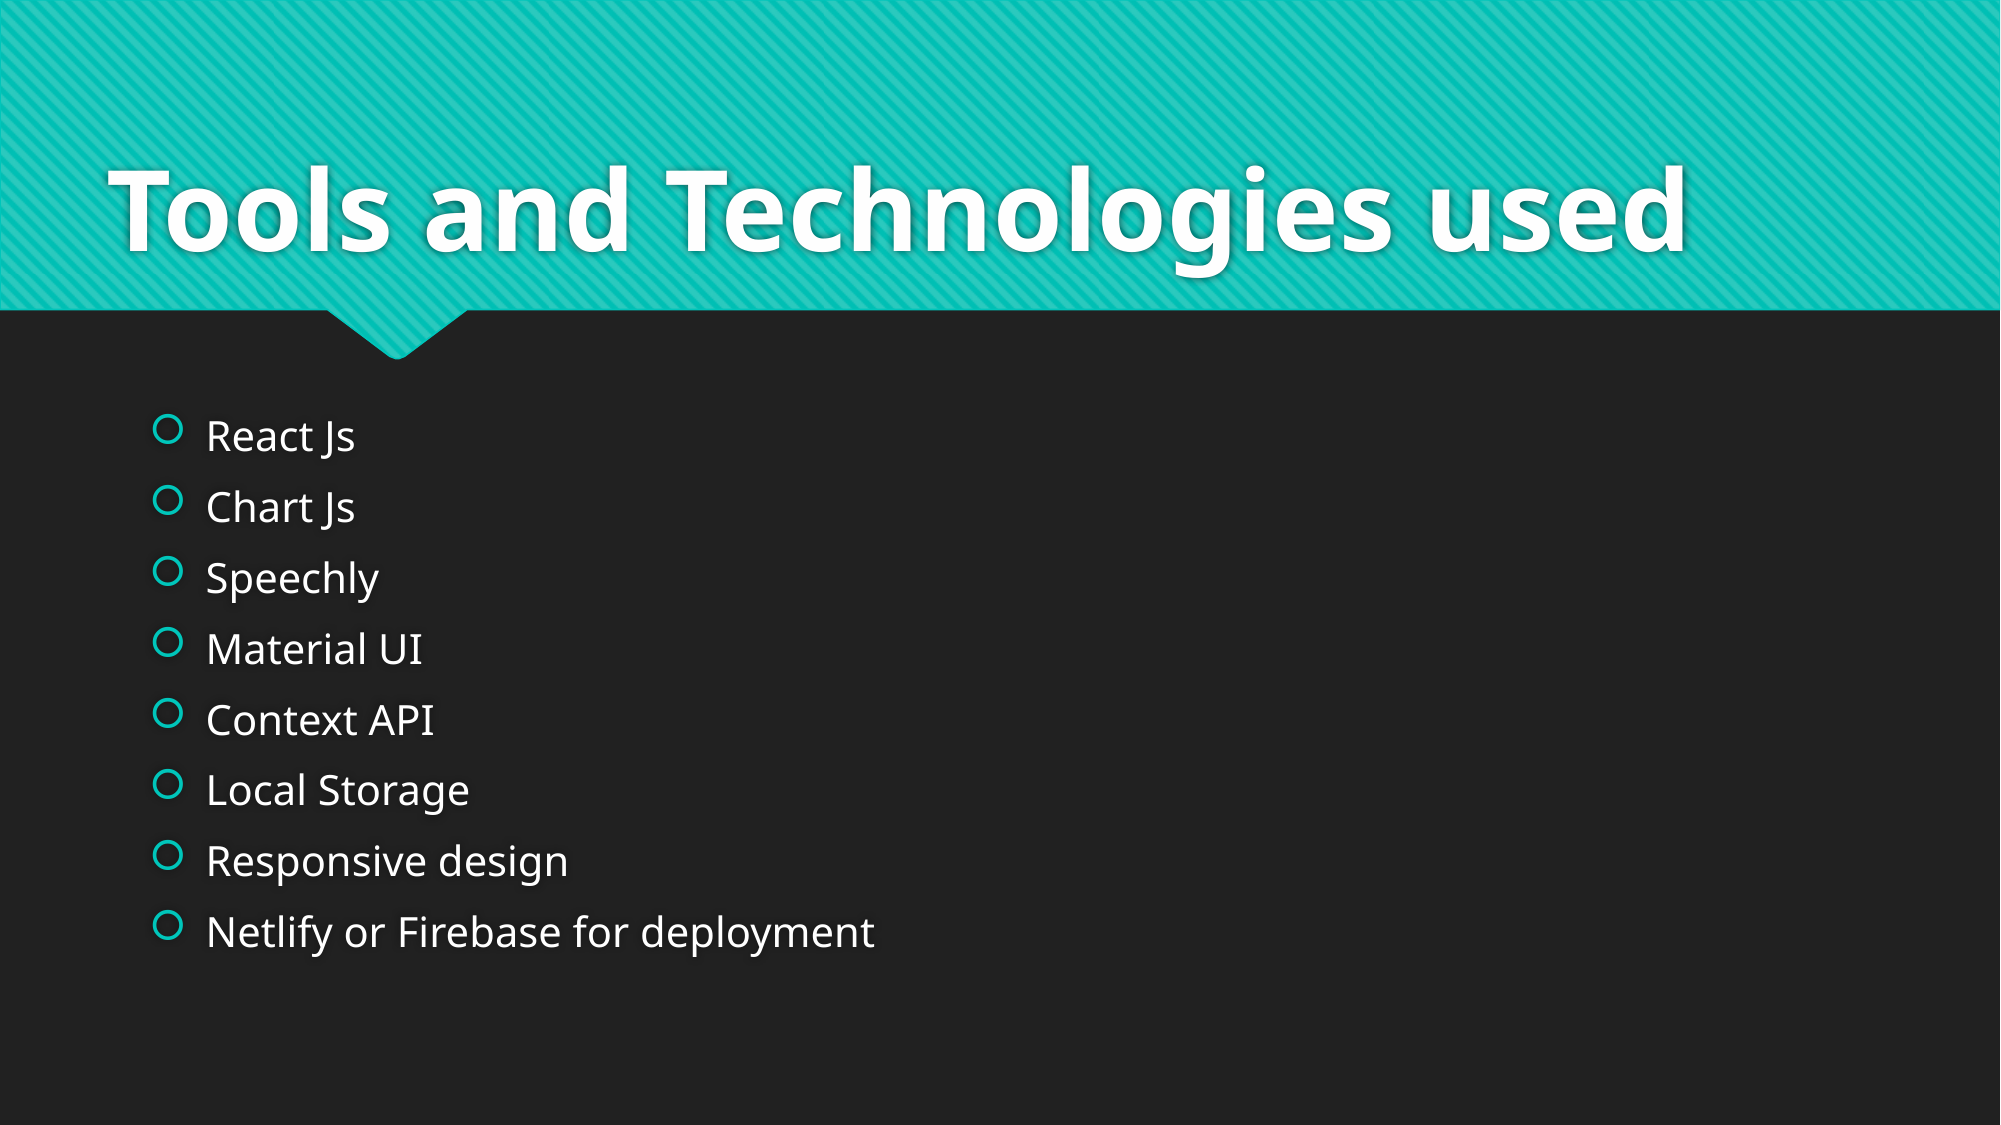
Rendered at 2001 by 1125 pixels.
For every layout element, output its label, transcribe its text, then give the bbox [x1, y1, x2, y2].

list React Js Chart Js Speechly Material UI Context API Local Storage Responsive design Netlify or Firebase for deployment [134, 402, 1866, 999]
title Tools and Technologies used [91, 122, 1826, 282]
